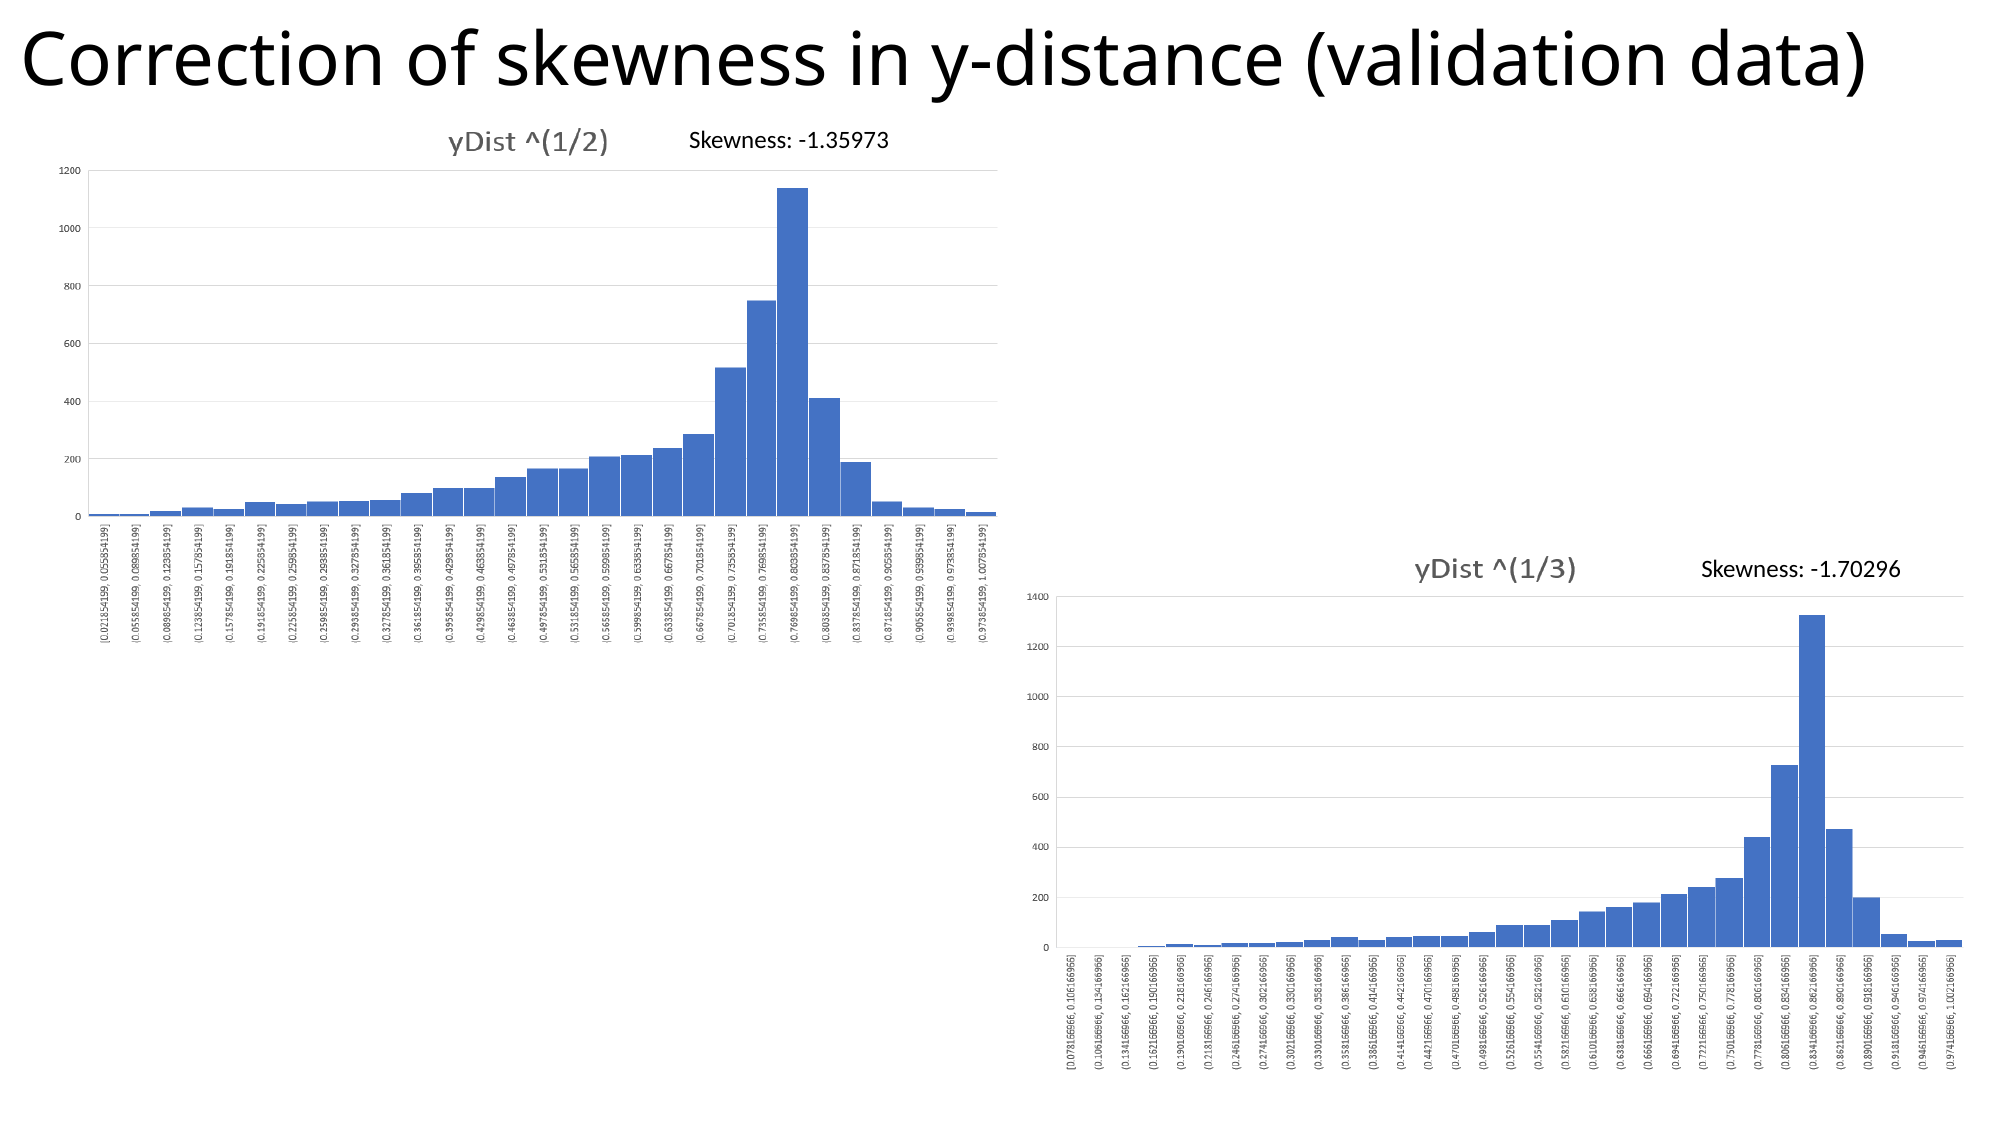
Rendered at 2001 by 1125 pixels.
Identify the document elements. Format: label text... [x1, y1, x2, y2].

title Correction of skewness in y-distance (validation data) [5, 6, 1910, 117]
picture [54, 116, 1000, 647]
picture [1022, 544, 1968, 1075]
